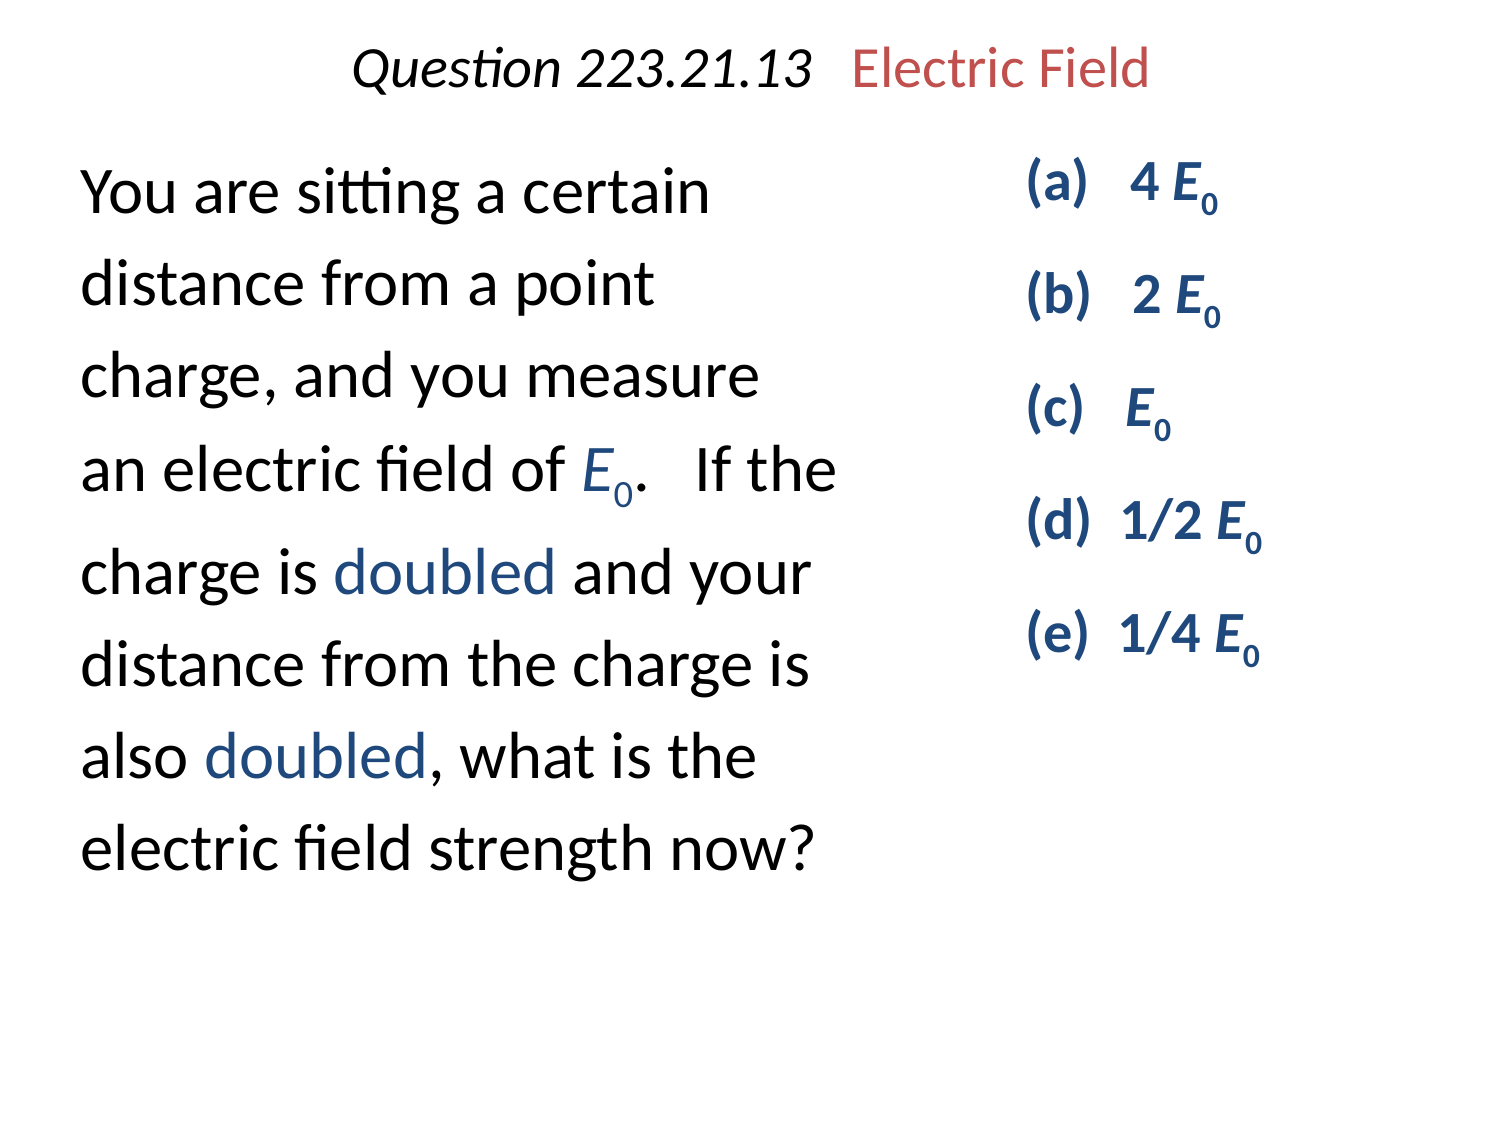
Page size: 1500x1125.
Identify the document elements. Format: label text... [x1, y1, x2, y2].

title Question 223.21.13 Electric Field [153, 0, 1350, 138]
list You are sitting a certain distance from a point charge, and you measure an electric field of E0. If the charge is doubled and your distance from the charge is also doubled, what is the electric field strength now? [0, 127, 857, 950]
text_box (a) 4 E0 (b) 2 E0 (c) E0 (d) 1/2 E0 (e) 1/4 E0 [1010, 118, 1500, 775]
